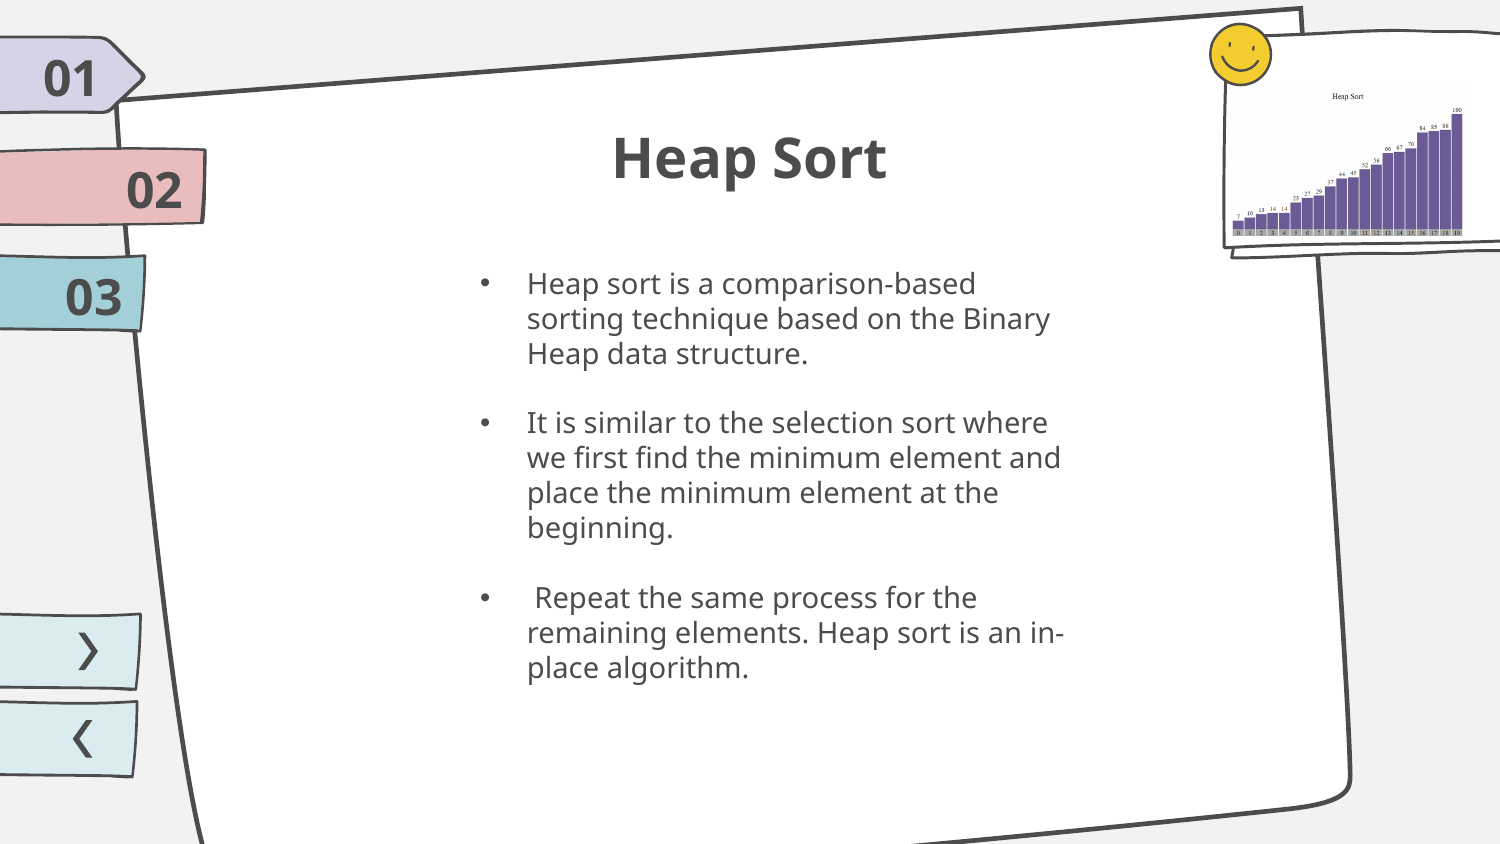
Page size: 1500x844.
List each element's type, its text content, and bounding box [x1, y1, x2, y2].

title Heap Sort [143, 120, 1223, 225]
text_box 01 [28, 31, 132, 88]
text_box [72, 720, 93, 758]
text_box [78, 632, 98, 671]
text_box 02 [111, 143, 215, 200]
text_box 03 [50, 250, 155, 307]
text_box Heap sort is a comparison-based sorting technique based on the Binary Heap data structure. It is similar to the selection sort where we first find the minimum element and place the minimum element at the beginning. Repeat the same process for the remaining elements. Heap sort is an in-place algorithm. [465, 250, 1085, 750]
text_box [439, 225, 1060, 725]
picture [1228, 87, 1465, 237]
